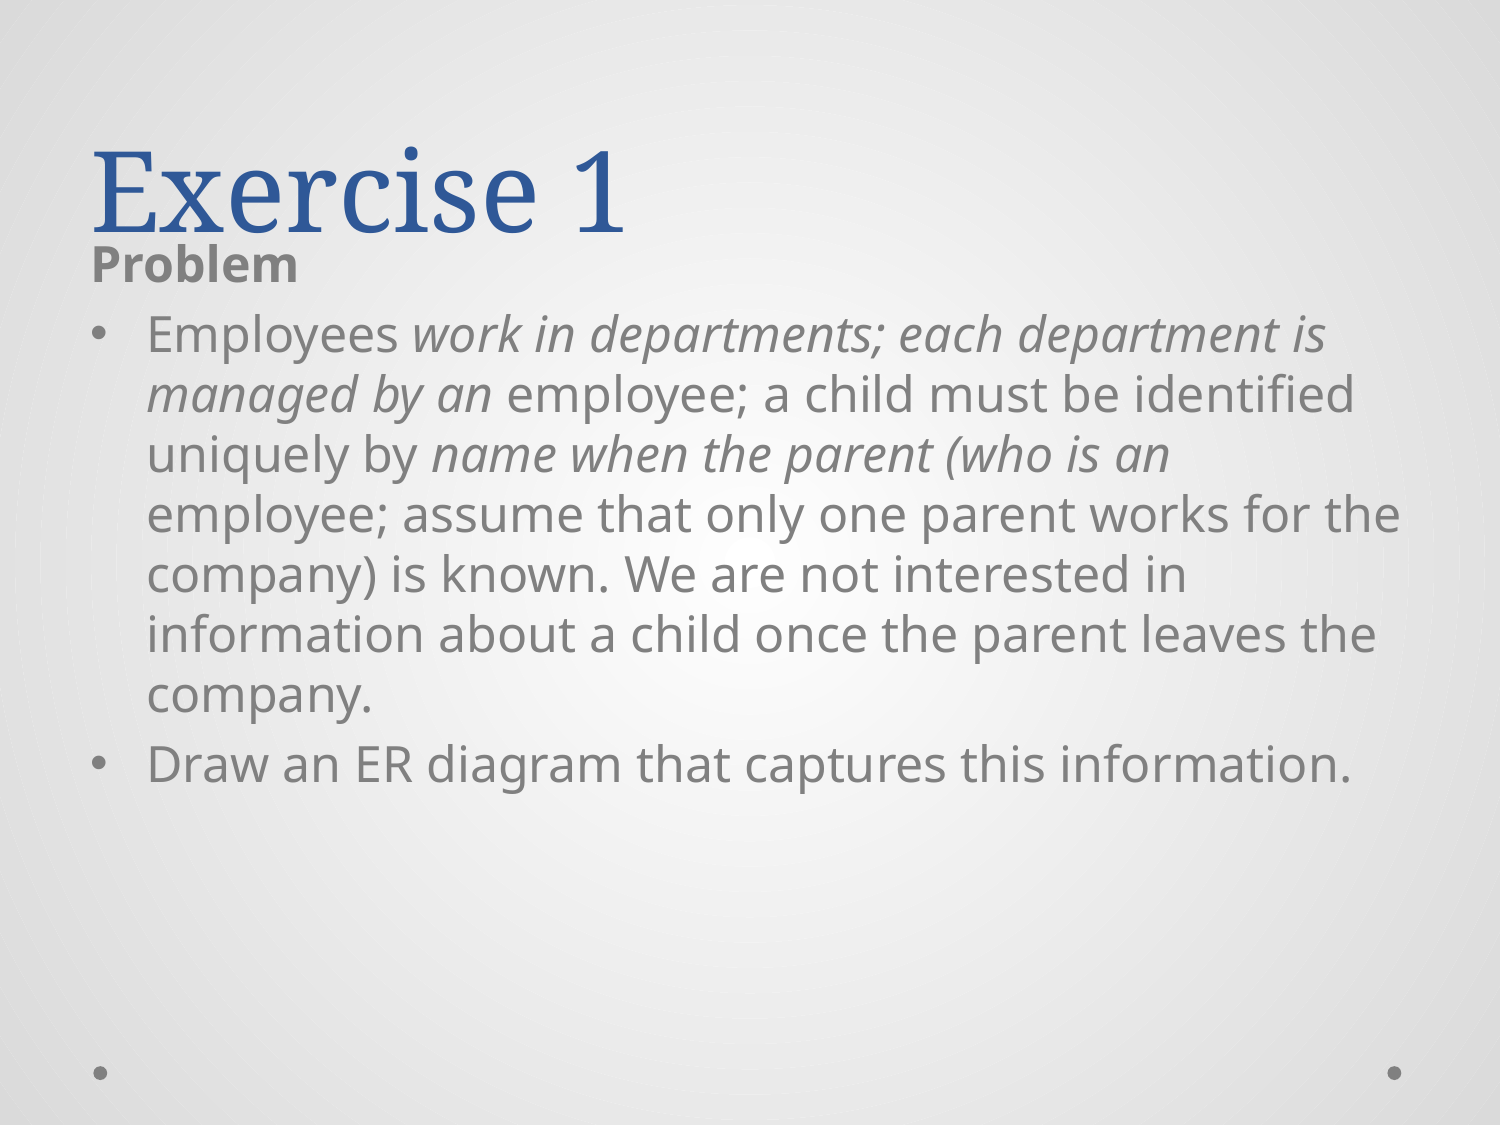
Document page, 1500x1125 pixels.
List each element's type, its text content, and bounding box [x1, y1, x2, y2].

list Problem Employees work in departments; each department is managed by an employee; a child must be identified uniquely by name when the parent (who is an employee; assume that only one parent works for the company) is known. We are not interested in information about a child once the parent leaves the company. Draw an ER diagram that captures this information. [75, 224, 1425, 1063]
title Exercise 1 [75, 0, 1425, 224]
